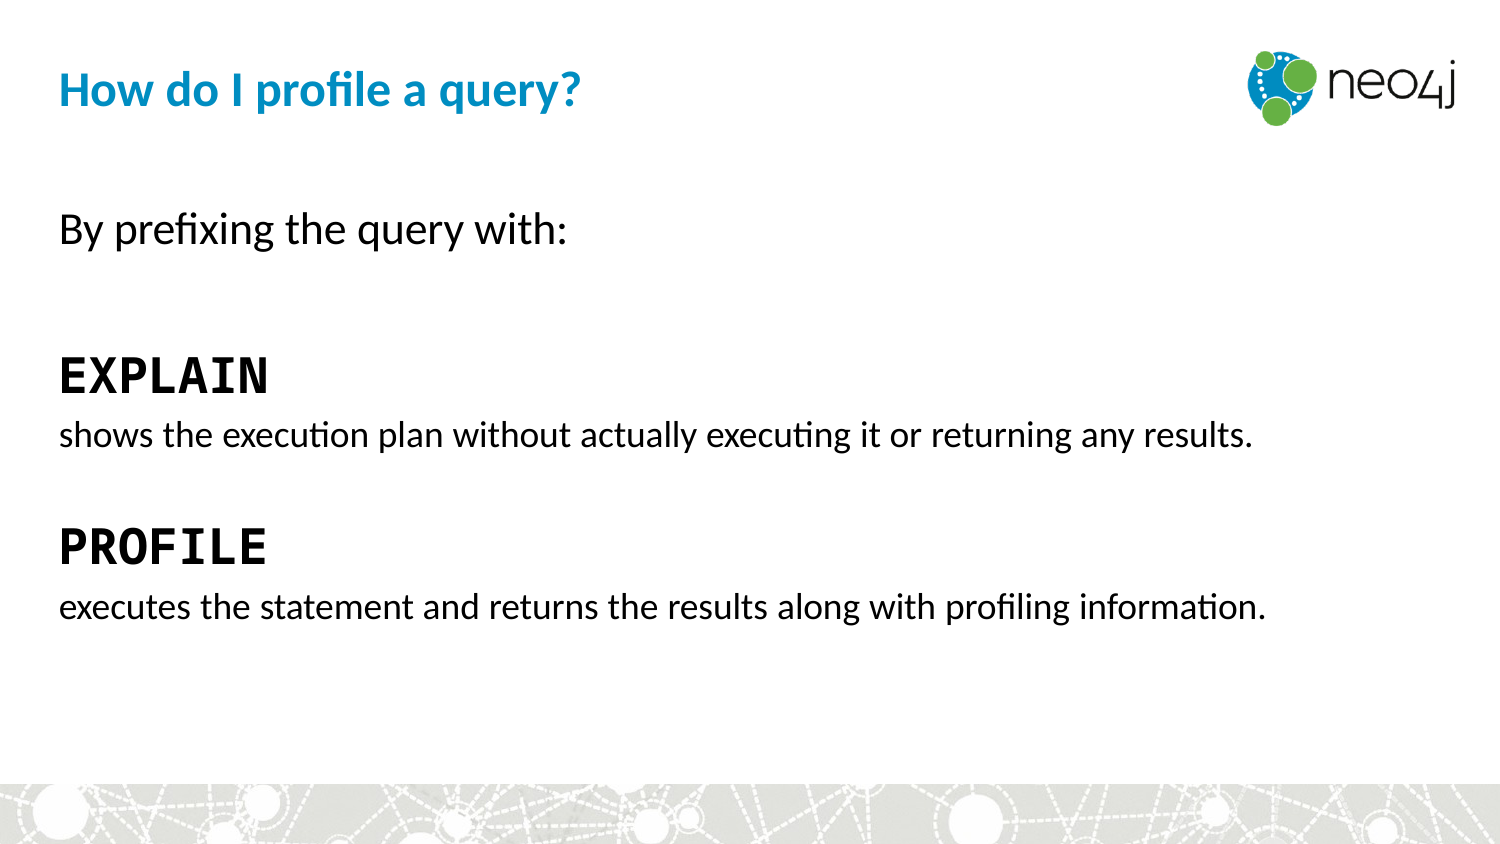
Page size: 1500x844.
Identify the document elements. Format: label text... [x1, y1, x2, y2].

picture [1245, 49, 1457, 128]
picture [0, 784, 1500, 844]
title How do I proﬁle a query? [56, 54, 586, 196]
text_box By prefixing the query with: EXPLAIN shows the execution plan without actually executing it or returning any results. PROFILE executes the statement and returns the results along with profiling information. [56, 196, 1280, 627]
